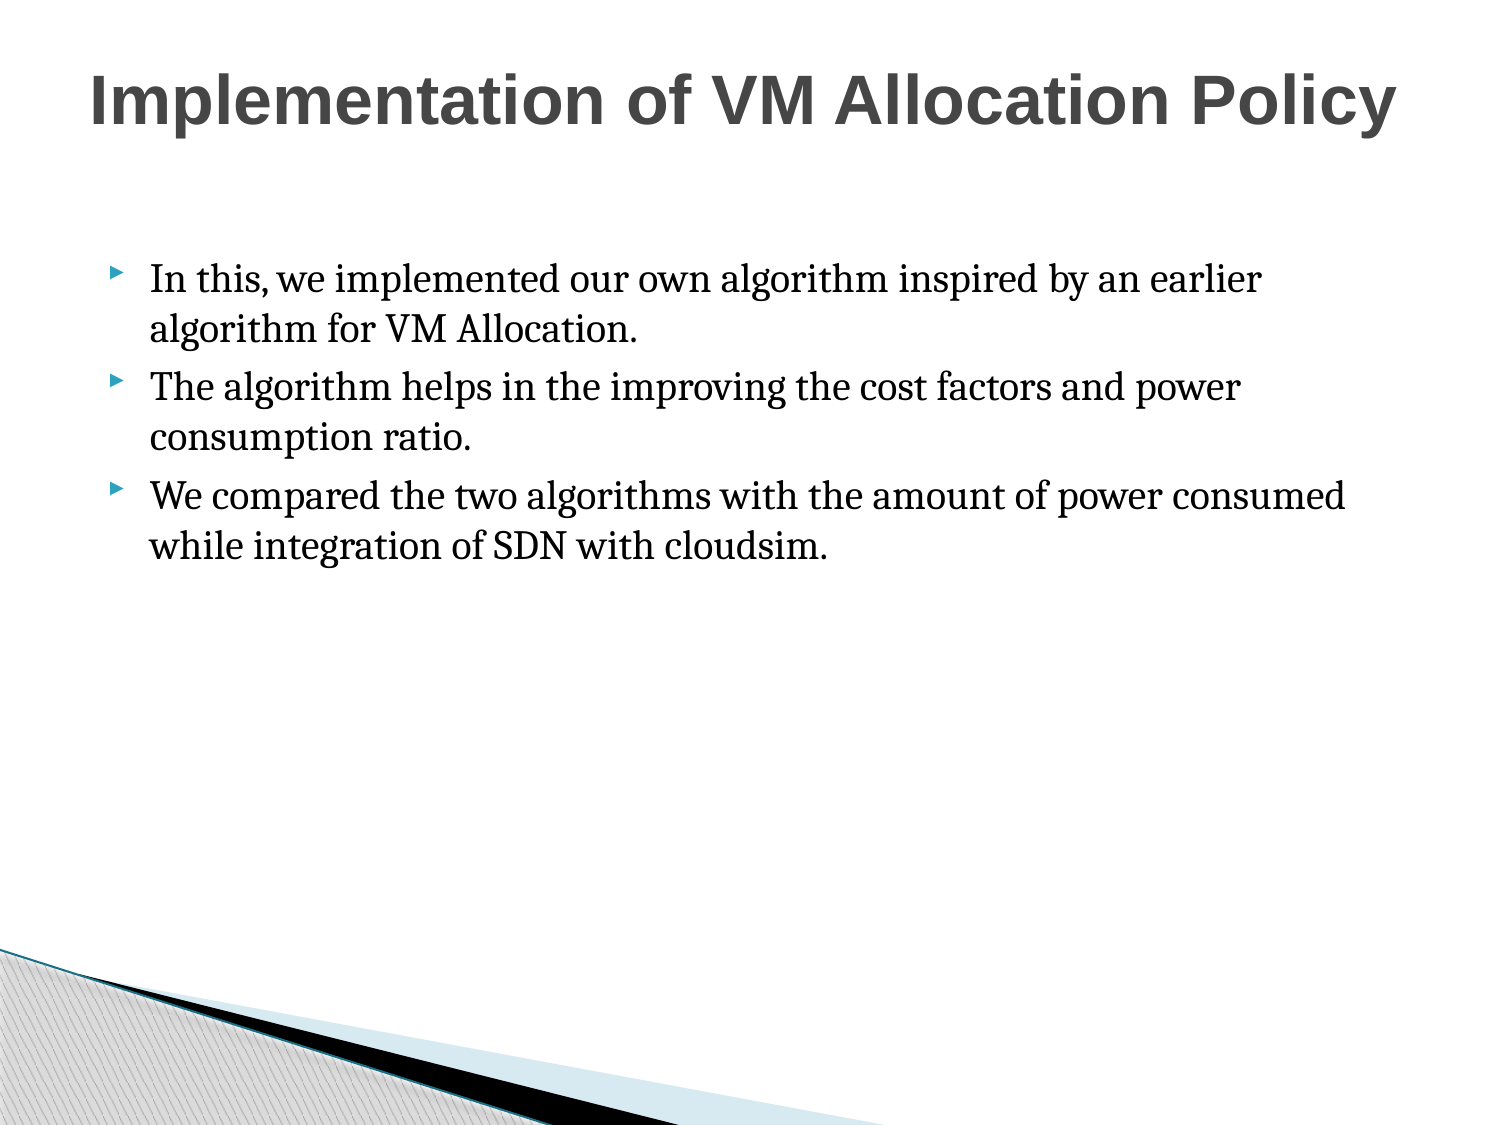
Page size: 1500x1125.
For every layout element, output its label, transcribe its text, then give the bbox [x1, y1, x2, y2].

title Implementation of VM Allocation Policy [75, 45, 1425, 233]
list In this, we implemented our own algorithm inspired by an earlier algorithm for VM Allocation. The algorithm helps in the improving the cost factors and power consumption ratio. We compared the two algorithms with the amount of power consumed while integration of SDN with cloudsim. [75, 243, 1425, 986]
